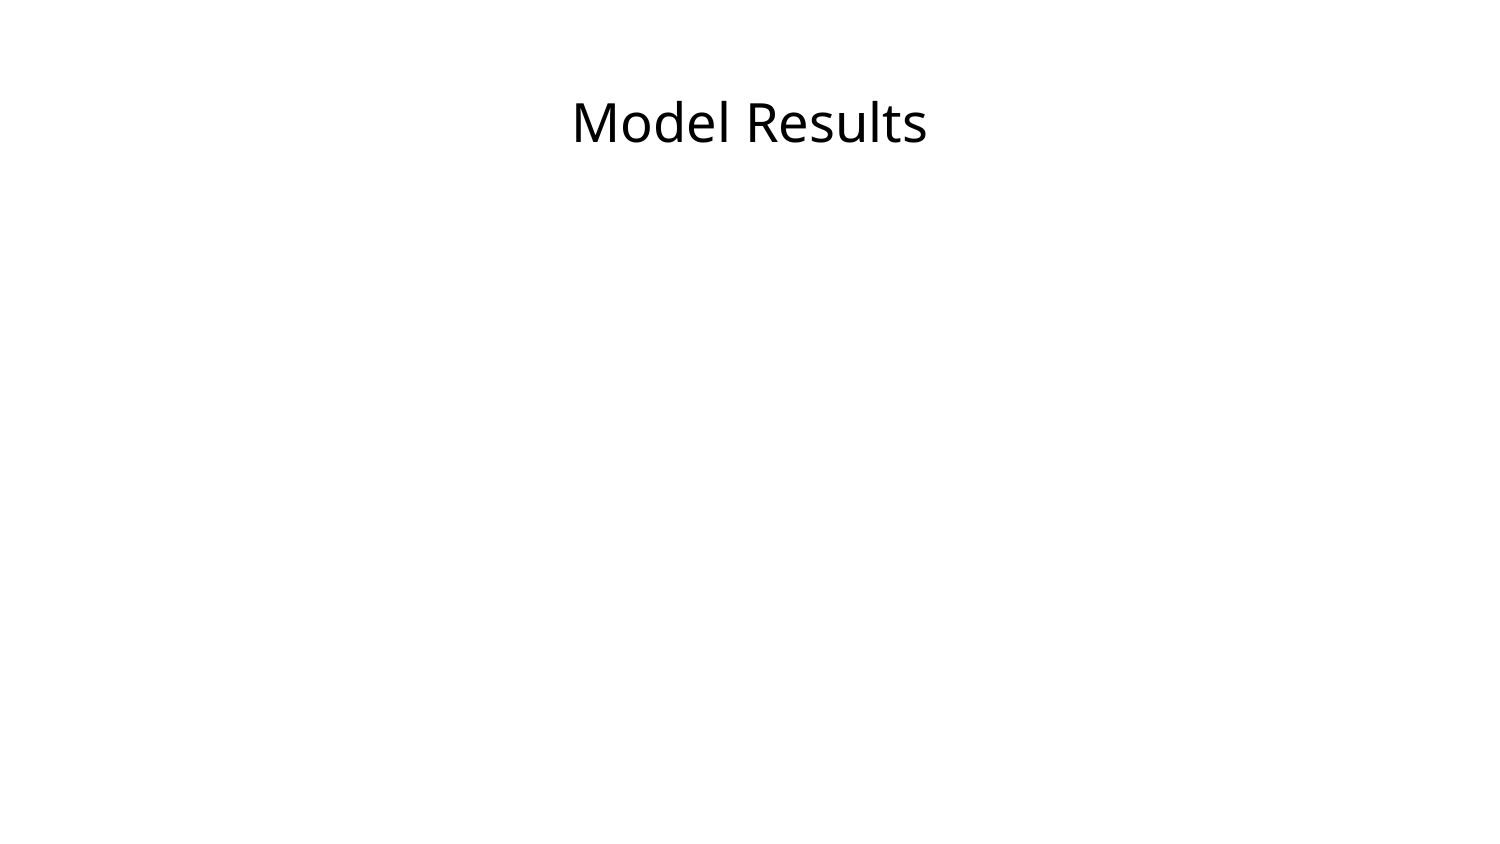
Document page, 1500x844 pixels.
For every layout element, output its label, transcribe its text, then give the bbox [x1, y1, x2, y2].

title Model Results [217, 72, 1283, 167]
